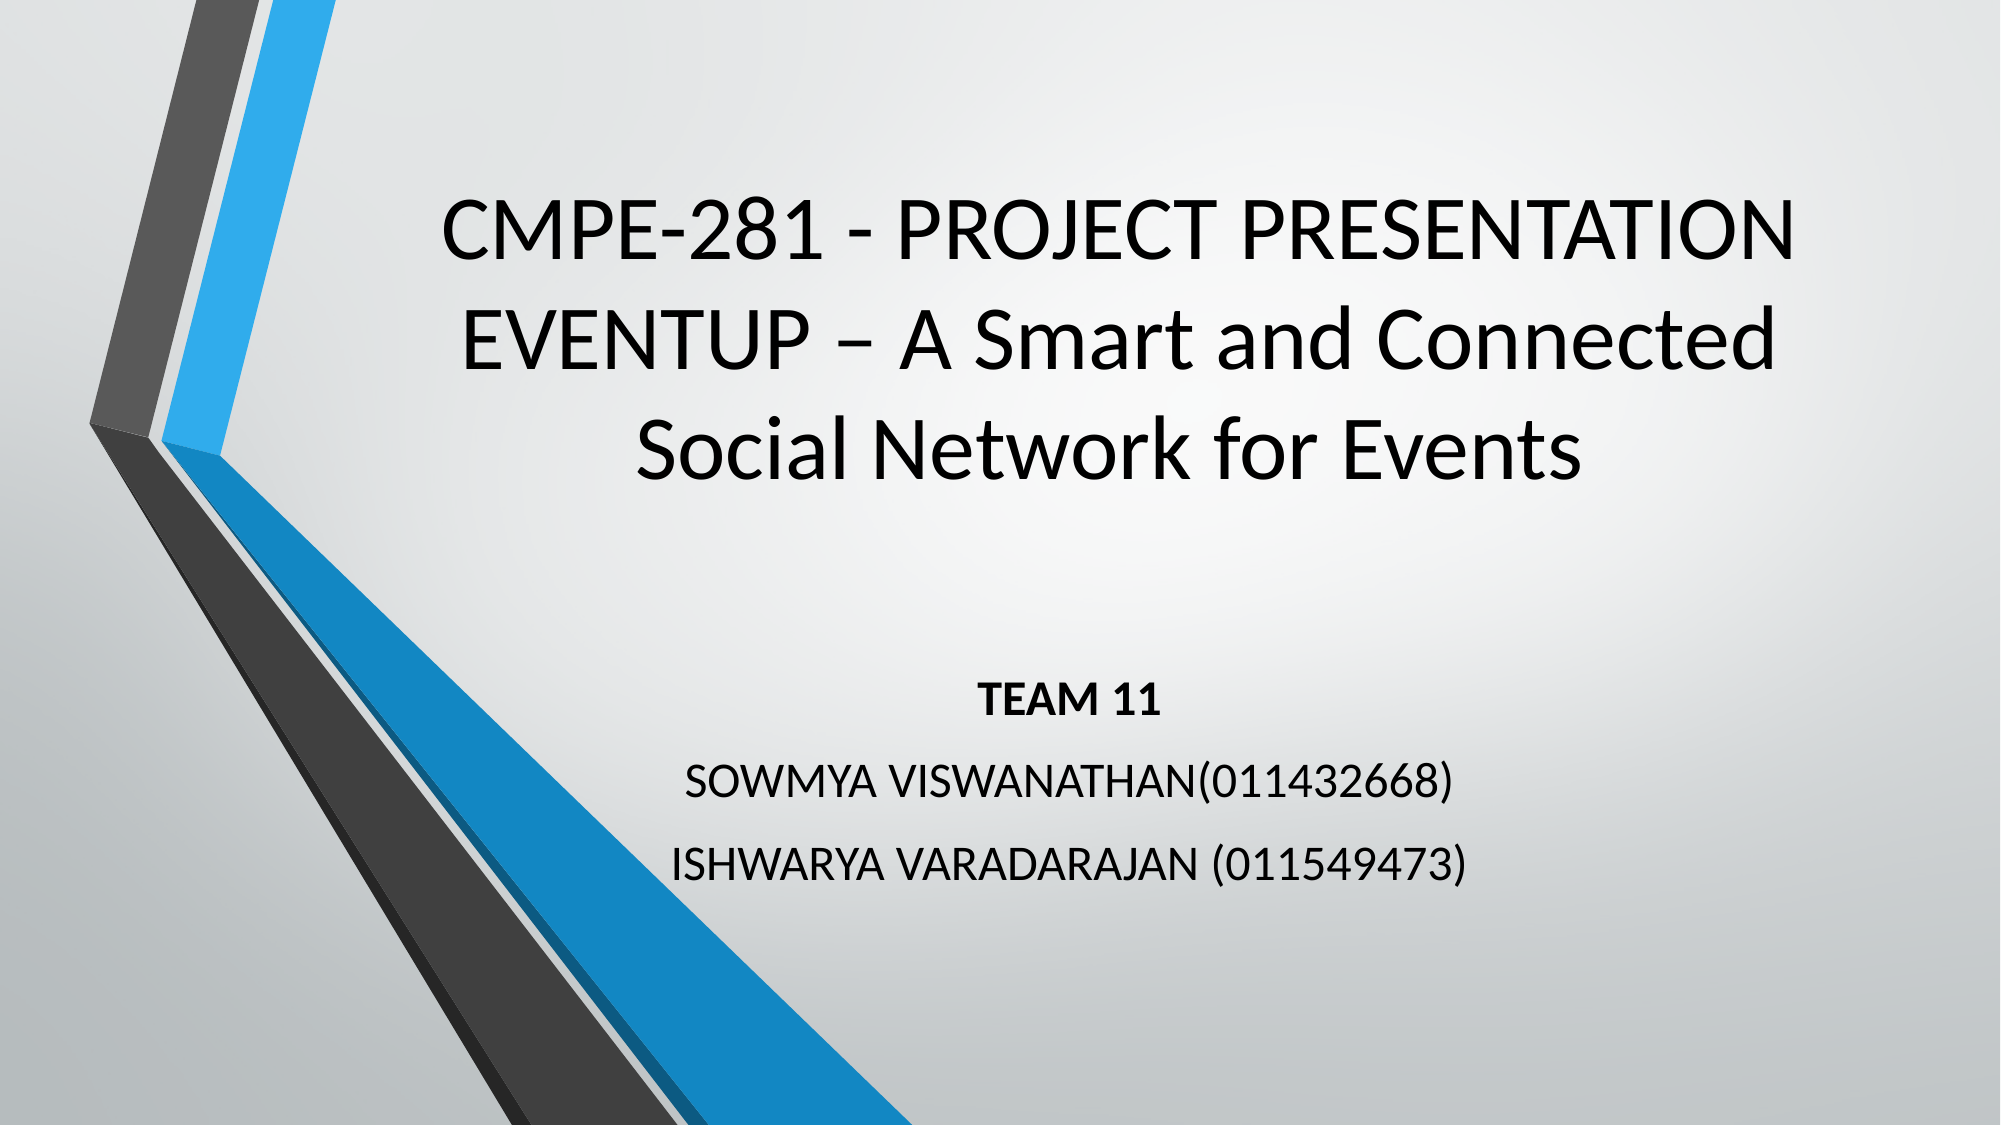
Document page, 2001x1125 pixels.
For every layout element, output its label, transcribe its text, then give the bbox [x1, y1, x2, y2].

title CMPE-281 - PROJECT PRESENTATION EVENTUP – A Smart and Connected Social Network for Events [353, 76, 1887, 506]
subtitle TEAM 11 SOWMYA VISWANATHAN(011432668) ISHWARYA VARADARAJAN (011549473) [496, 657, 1643, 886]
